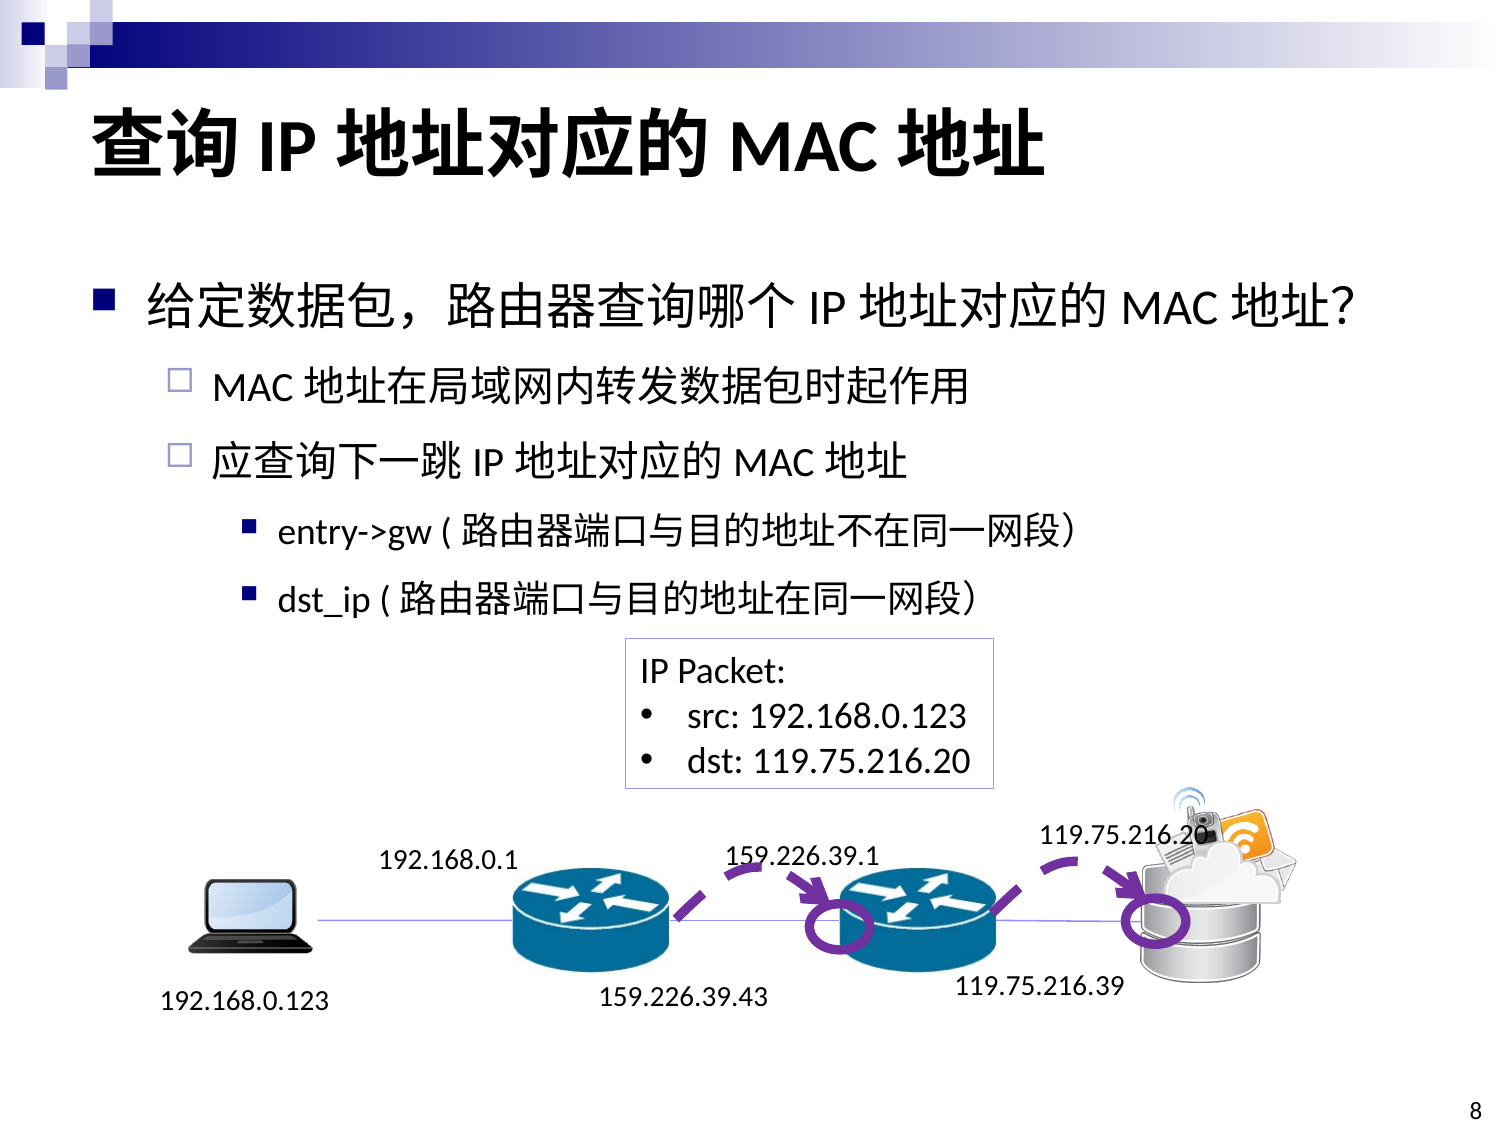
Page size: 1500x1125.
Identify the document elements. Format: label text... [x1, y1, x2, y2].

text_box IP Packet: src: 192.168.0.123 dst: 119.75.216.20 [625, 638, 994, 785]
title 查询IP地址对应的MAC地址 [75, 75, 1425, 209]
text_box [143, 786, 1301, 1025]
list 给定数据包，路由器查询哪个IP地址对应的MAC地址？ MAC地址在局域网内转发数据包时起作用 应查询下一跳IP地址对应的MAC地址 entry->gw (路由器端口与目的地址不在同一网段） dst_ip (路由器端口与目的地址在同一网段） [75, 237, 1425, 1063]
slide_number 8 [1448, 1100, 1483, 1125]
